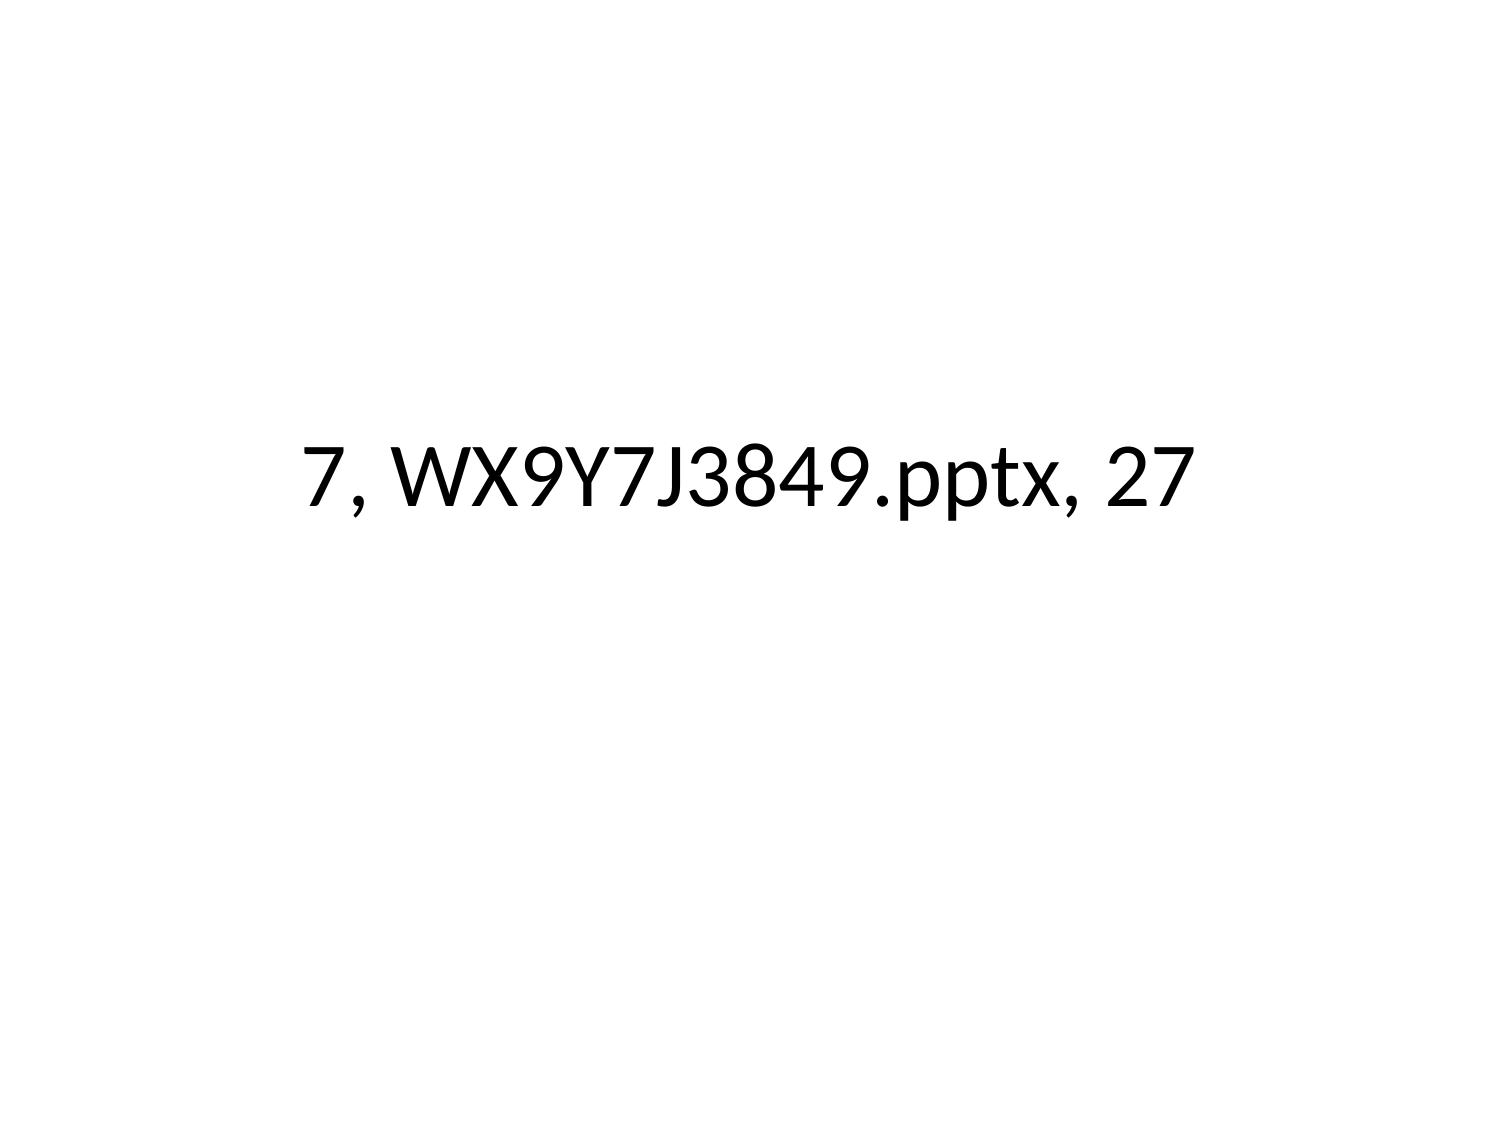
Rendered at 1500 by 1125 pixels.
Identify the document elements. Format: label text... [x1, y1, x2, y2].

title 7, WX9Y7J3849.pptx, 27 [112, 349, 1388, 591]
